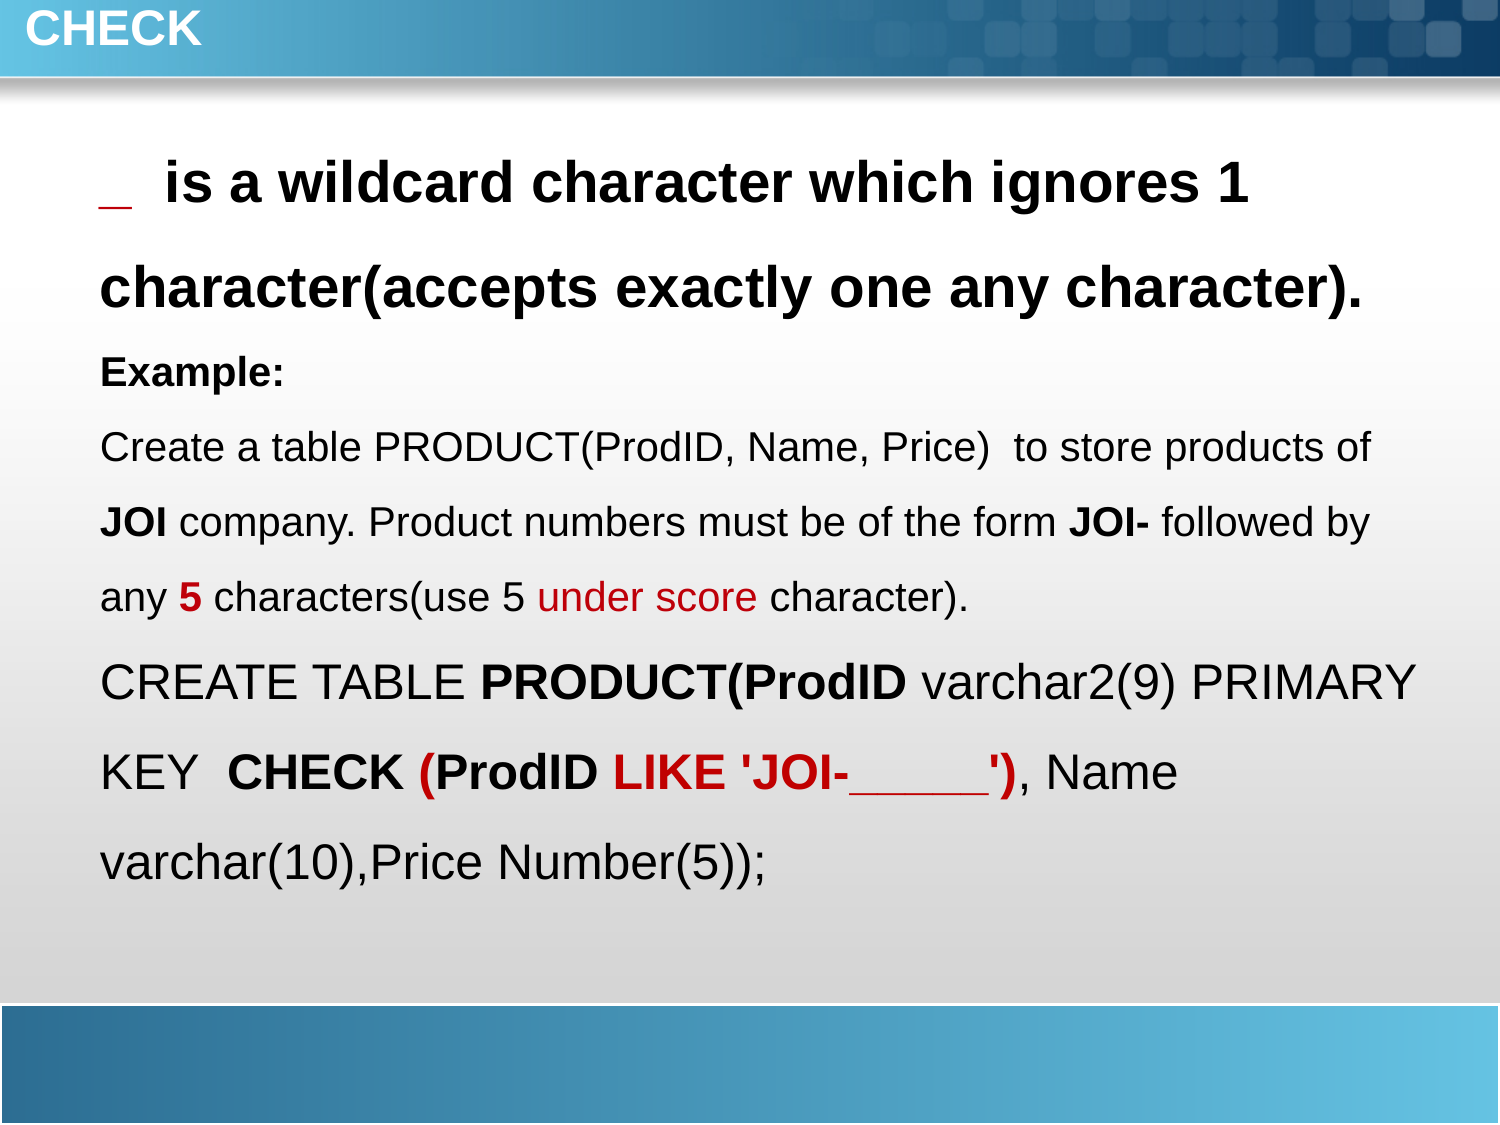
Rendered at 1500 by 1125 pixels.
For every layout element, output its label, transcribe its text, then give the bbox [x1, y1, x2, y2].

text_box CHECK [24, 0, 1422, 91]
title _ is a wildcard character which ignores 1 character(accepts exactly one any character). Example: Create a table PRODUCT(ProdID, Name, Price) to store products of JOI company. Product numbers must be of the form JOI- followed by any 5 characters(use 5 under score character). CREATE TABLE PRODUCT(ProdID varchar2(9) PRIMARY KEY CHECK (ProdID LIKE 'JOI-_____'), Name varchar(10),Price Number(5)); [99, 102, 1449, 201]
picture [0, 0, 1500, 1004]
text_box [0, 1004, 1500, 1125]
